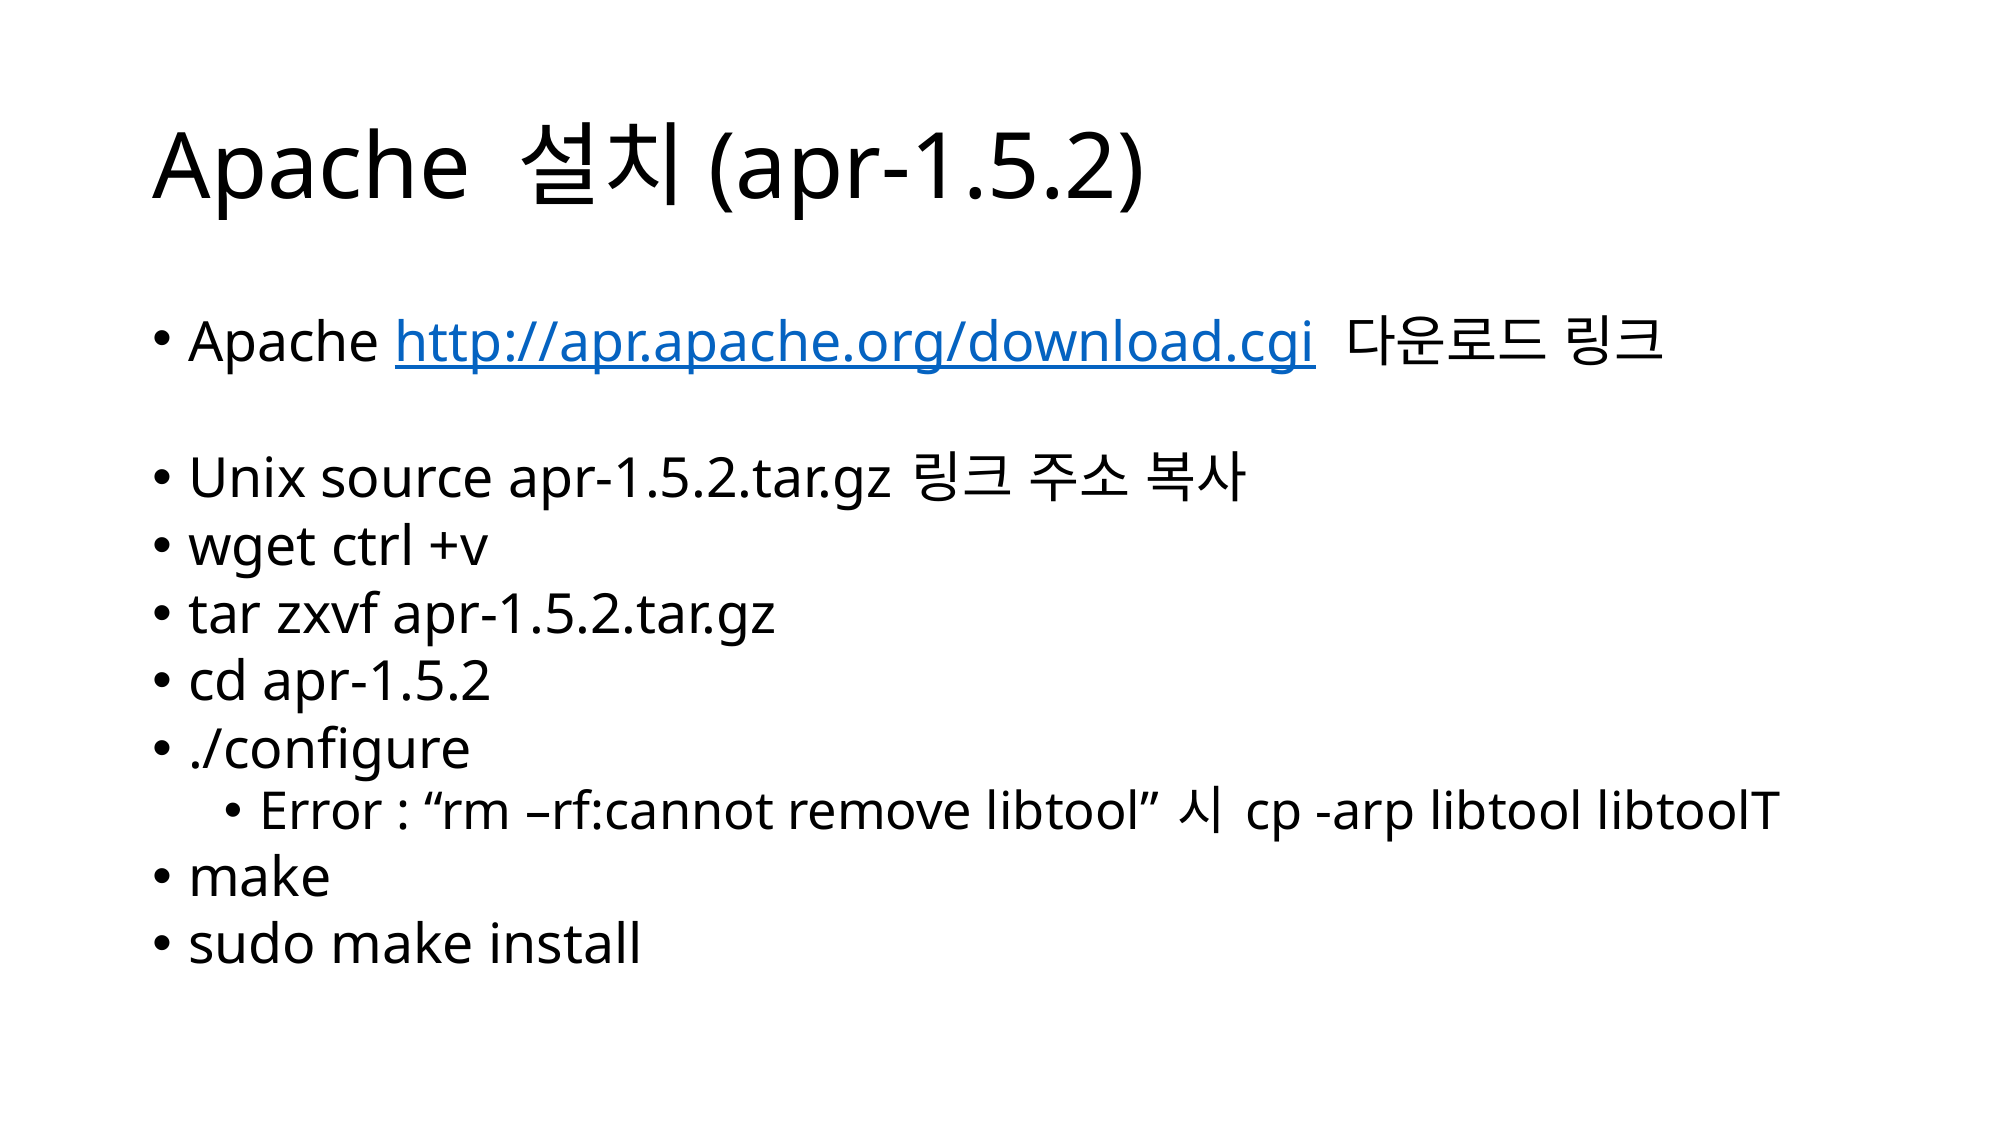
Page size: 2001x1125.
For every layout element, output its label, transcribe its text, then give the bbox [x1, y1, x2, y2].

title Apache 설치(apr-1.5.2) [137, 59, 1863, 278]
list Apache http://apr.apache.org/download.cgi 다운로드 링크 Unix source apr-1.5.2.tar.gz 링크 주소 복사 wget ctrl +v tar zxvf apr-1.5.2.tar.gz cd apr-1.5.2 ./configure Error : “rm –rf:cannot remove libtool” 시 cp -arp libtool libtoolT make sudo make install [137, 299, 1863, 1014]
